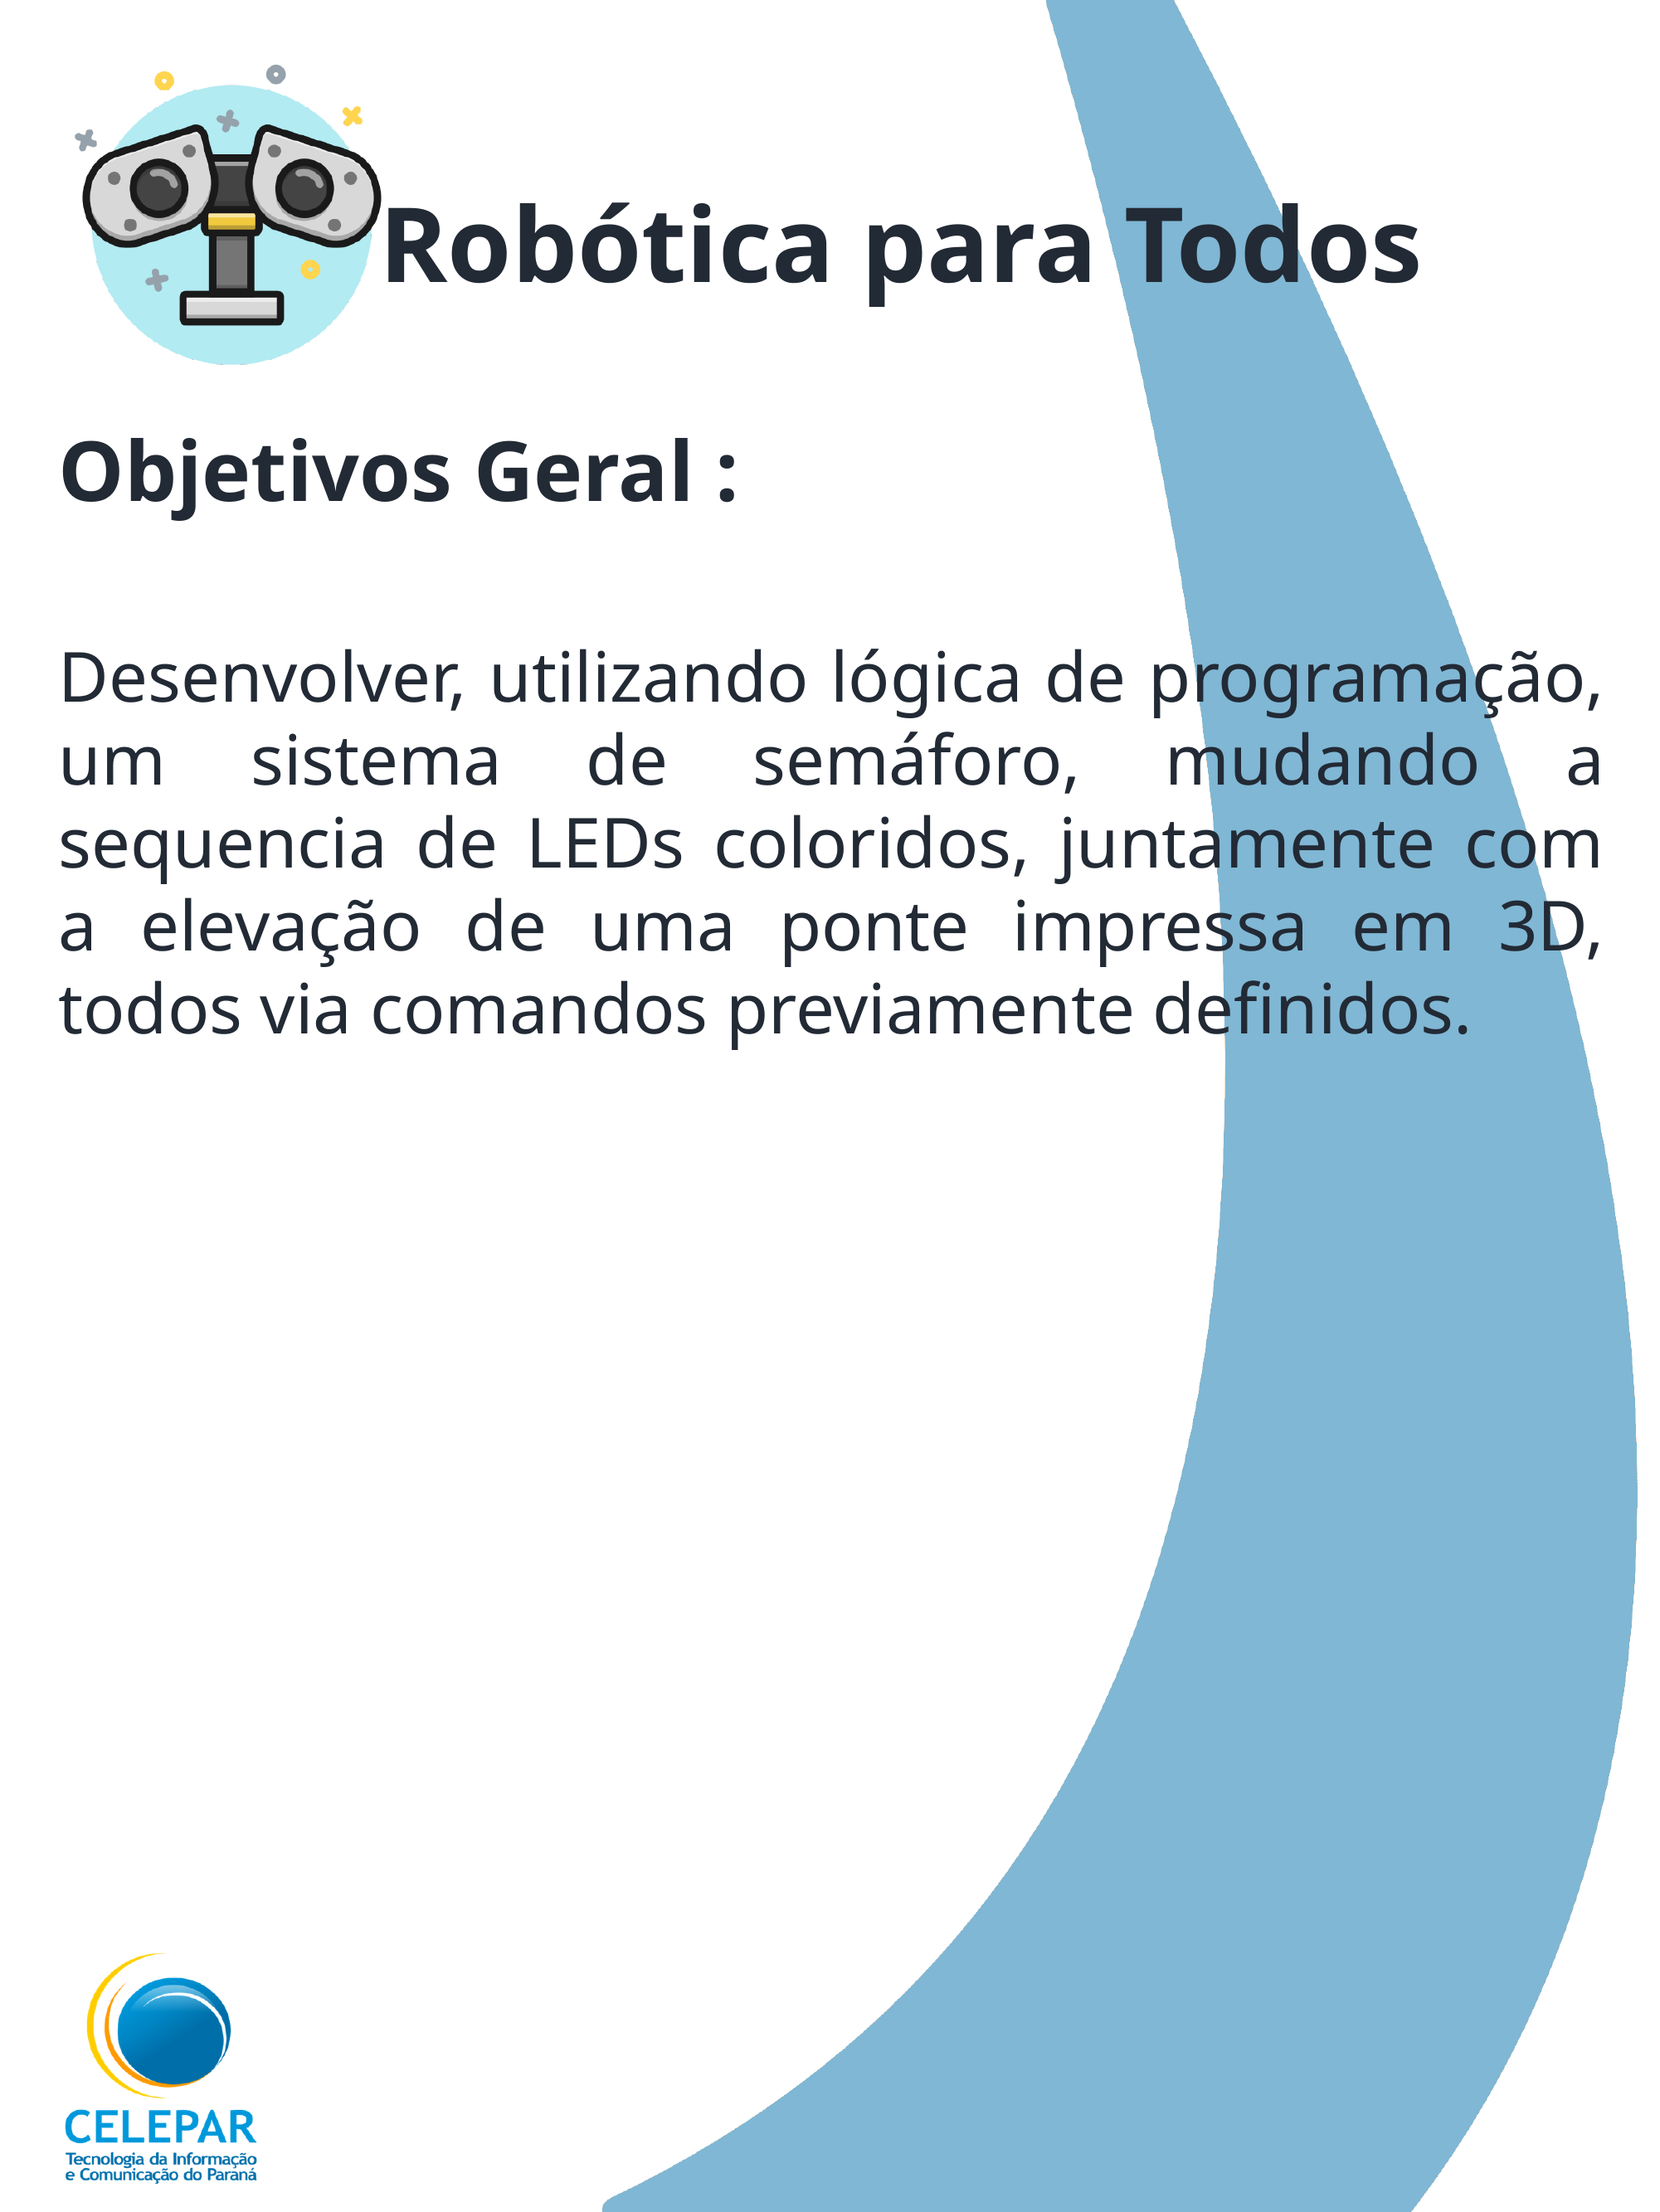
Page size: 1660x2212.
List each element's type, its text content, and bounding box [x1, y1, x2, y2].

text_box Objetivos Geral : [46, 412, 1618, 524]
picture [0, 0, 1660, 2212]
text_box Desenvolver, utilizando lógica de programação, um sistema de semáforo, mudando a sequencia de LEDs coloridos, juntamente com a elevação de uma ponte impressa em 3D, todos via comandos previamente definidos. [46, 626, 1618, 1145]
text_box Robótica para Todos [416, 173, 1436, 310]
